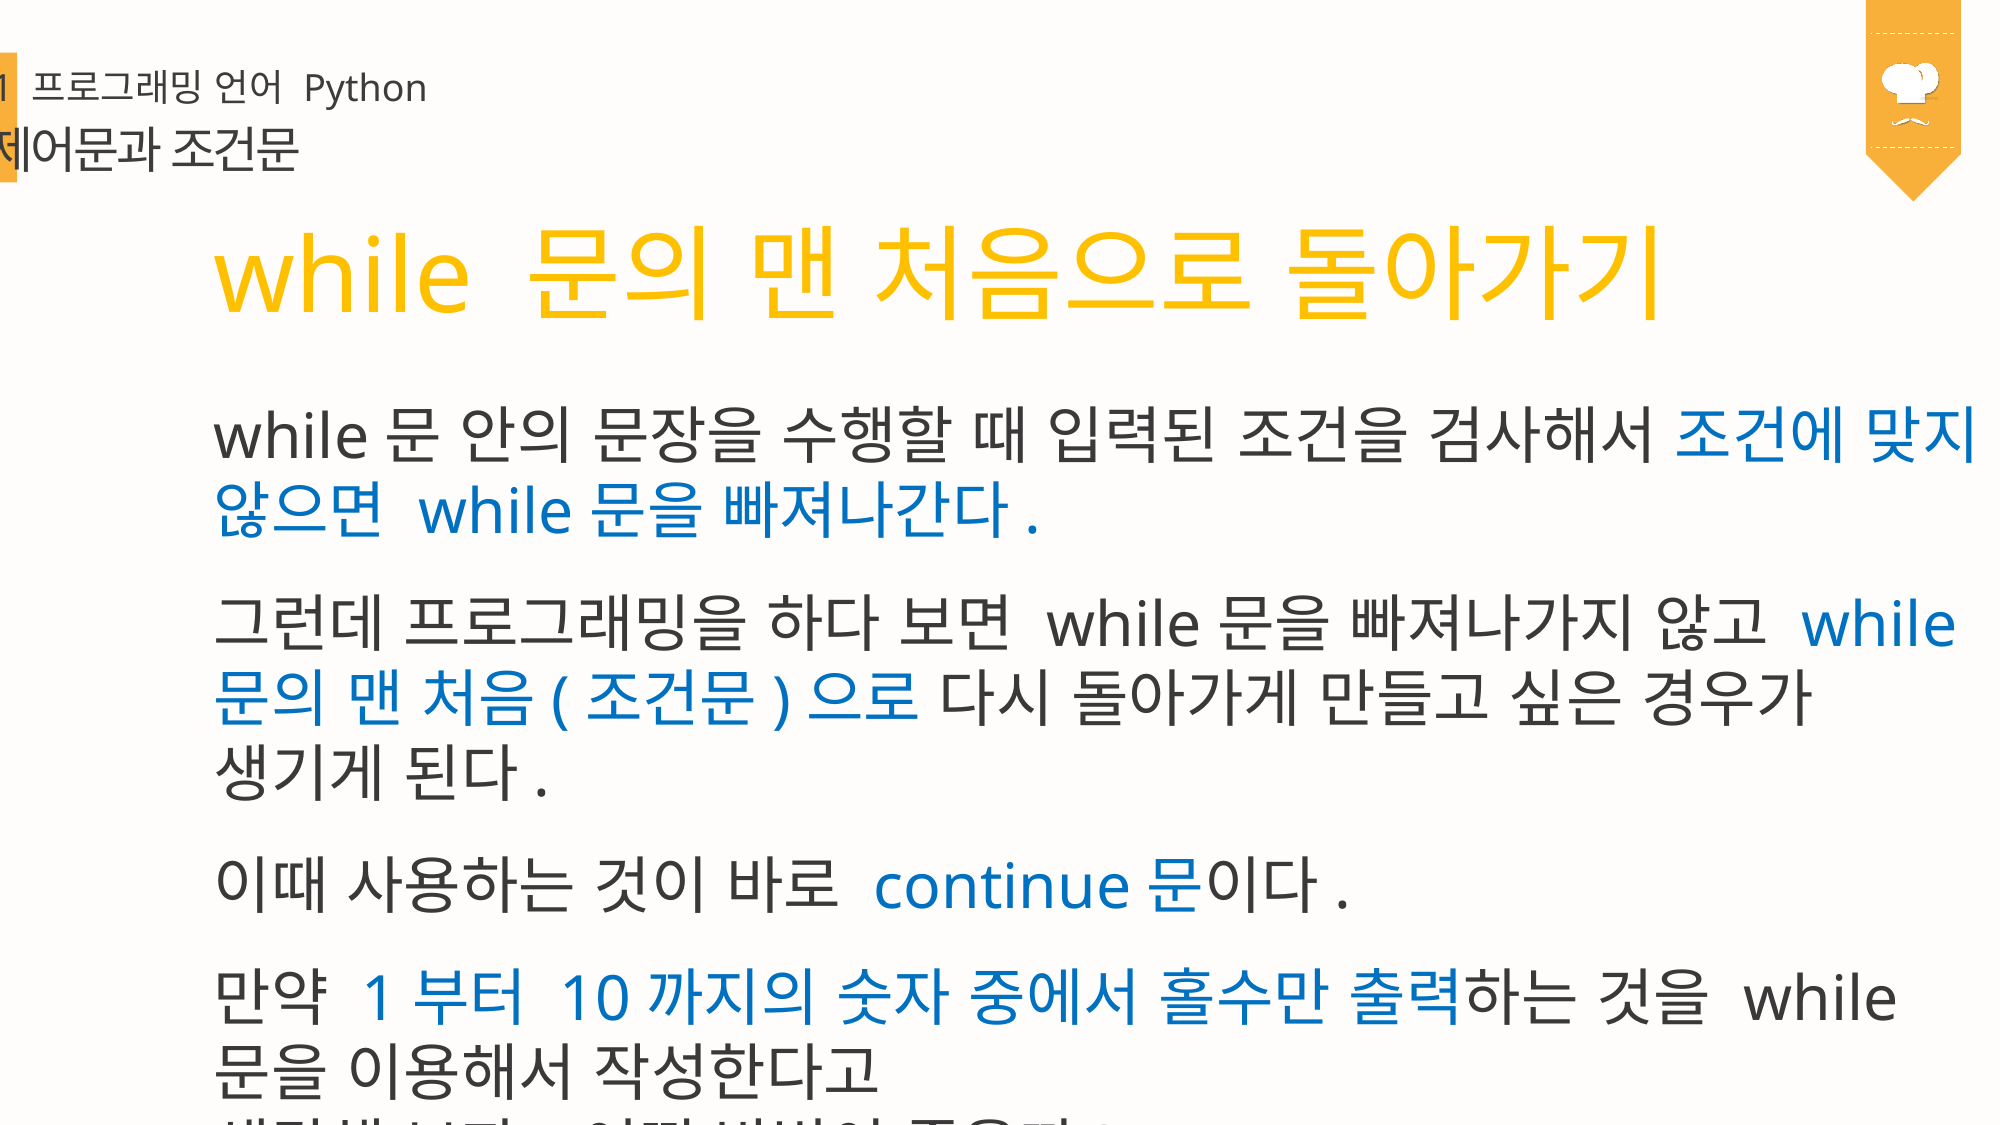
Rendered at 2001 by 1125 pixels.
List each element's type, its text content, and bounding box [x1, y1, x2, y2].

text_box 제어문과 조건문 [0, 110, 317, 186]
text_box [0, 52, 18, 56]
text_box while 문의 맨 처음으로 돌아가기 while문 안의 문장을 수행할 때 입력된 조건을 검사해서 조건에 맞지 않으면 while문을 빠져나간다. 그런데 프로그래밍을 하다 보면 while문을 빠져나가지 않고 while문의 맨 처음(조건문)으로 다시 돌아가게 만들고 싶은 경우가 생기게 된다. 이때 사용하는 것이 바로 continue문이다. 만약 1부터 10까지의 숫자 중에서 홀수만 출력하는 것을 while문을 이용해서 작성한다고 생각해 보자. 어떤 방법이 좋을까? [199, 201, 2000, 1125]
text_box 01 프로그래밍 언어 Python [0, 56, 443, 117]
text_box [1865, 0, 1961, 202]
